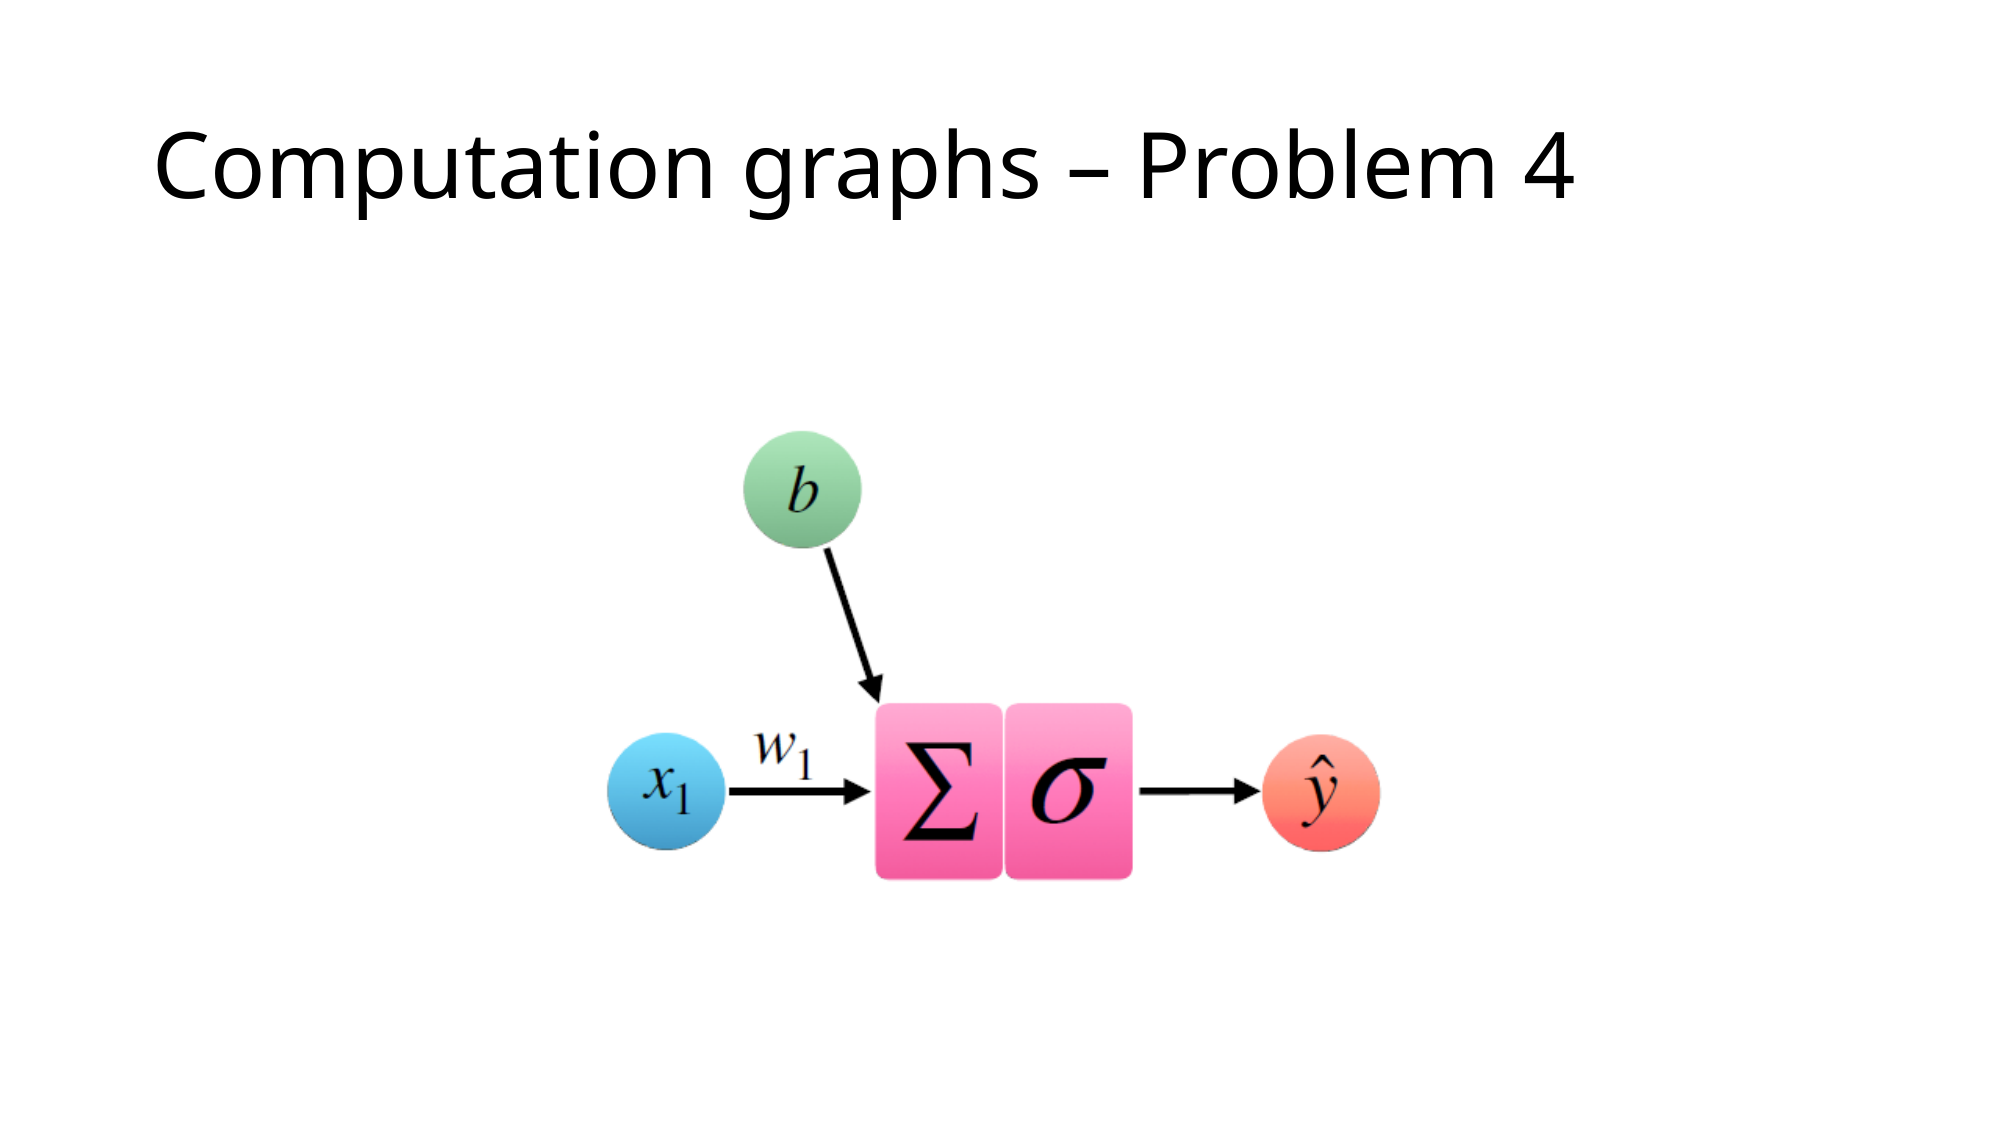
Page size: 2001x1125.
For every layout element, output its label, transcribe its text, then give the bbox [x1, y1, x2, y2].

title Computation graphs – Problem 4 [137, 59, 1863, 278]
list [512, 375, 1488, 938]
